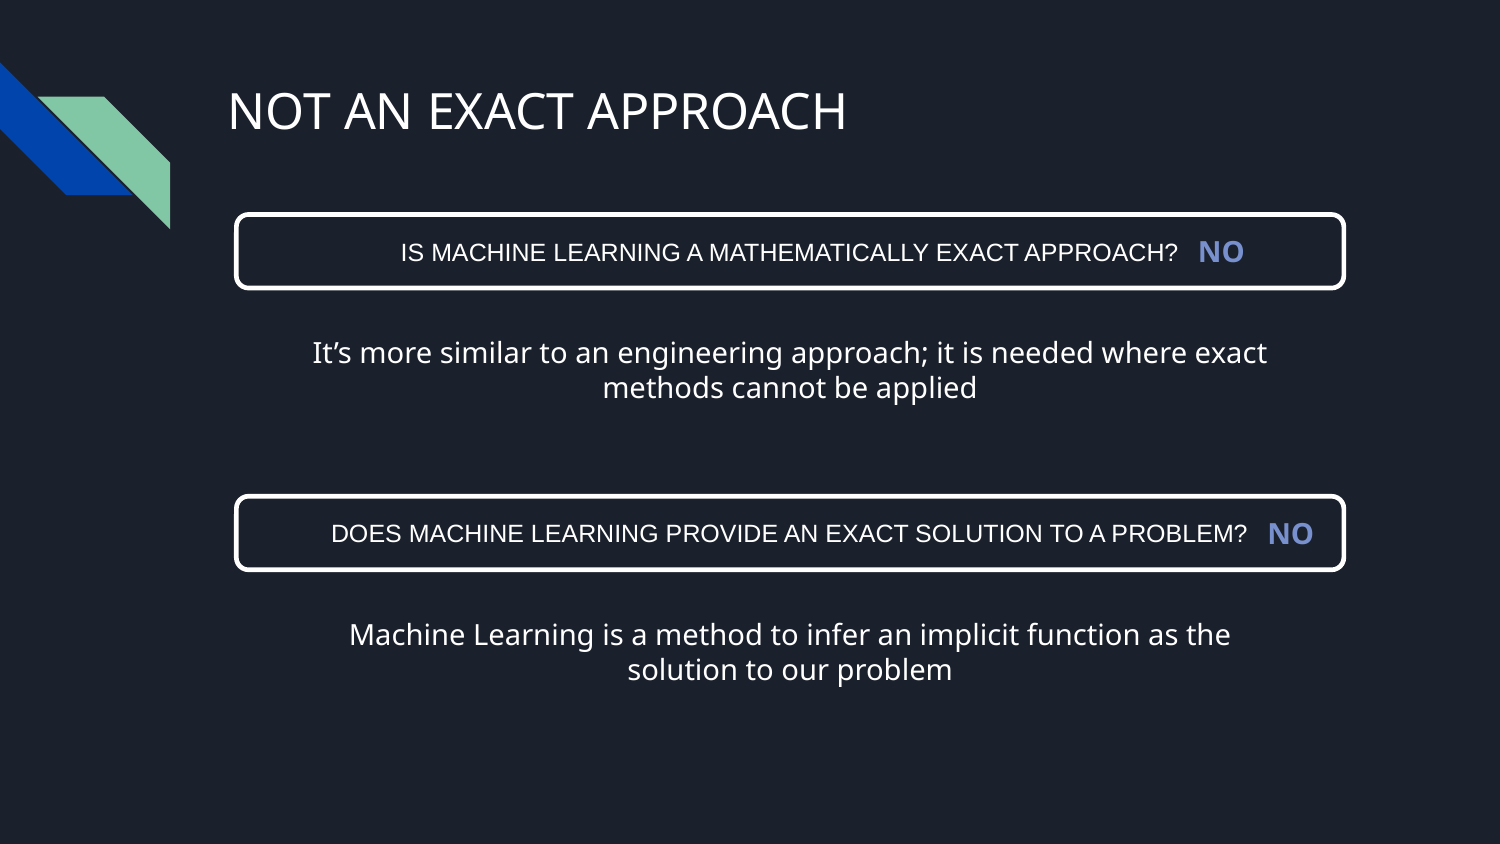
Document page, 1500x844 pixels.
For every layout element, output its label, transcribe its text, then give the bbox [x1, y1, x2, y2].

text_box Machine Learning is a method to infer an implicit function as the solution to our problem [277, 601, 1303, 701]
text_box NO [1181, 218, 1262, 284]
text_box DOES MACHINE LEARNING PROVIDE AN EXACT SOLUTION TO A PROBLEM? [236, 496, 1344, 570]
text_box NO [1250, 500, 1331, 566]
text_box IS MACHINE LEARNING A MATHEMATICALLY EXACT APPROACH? [236, 214, 1344, 289]
text_box It’s more similar to an engineering approach; it is needed where exact methods cannot be applied [277, 319, 1303, 420]
title NOT AN EXACT APPROACH [212, 64, 1368, 215]
